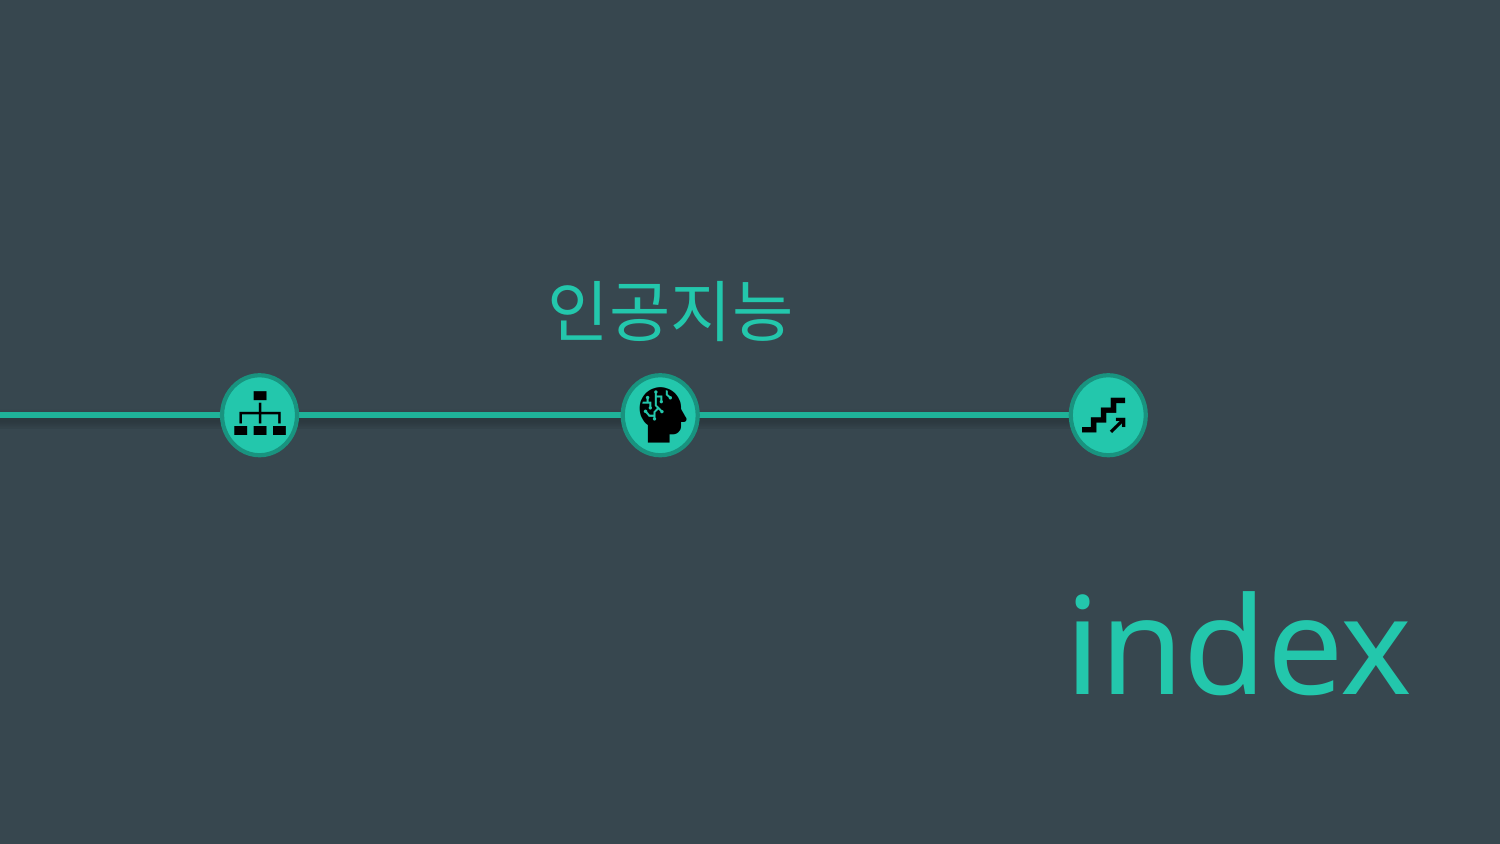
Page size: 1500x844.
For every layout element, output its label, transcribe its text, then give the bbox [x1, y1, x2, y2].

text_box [0, 374, 1147, 456]
text_box 인공지능 [494, 261, 848, 357]
text_box index [849, 220, 1428, 737]
